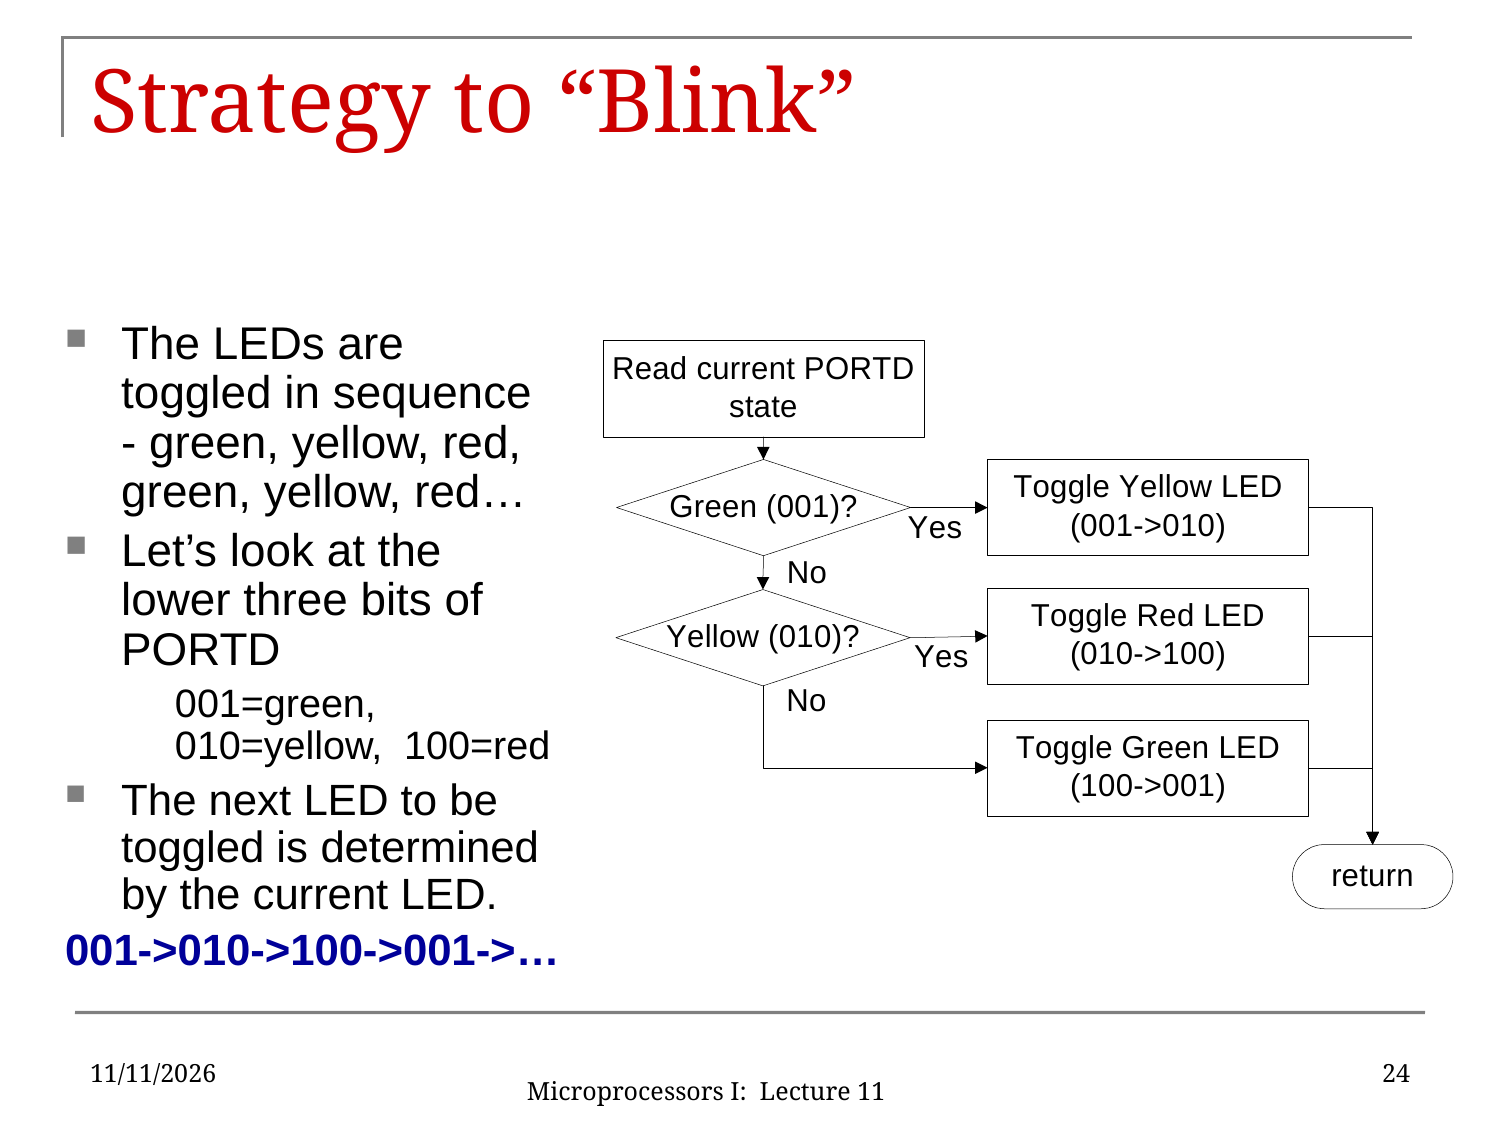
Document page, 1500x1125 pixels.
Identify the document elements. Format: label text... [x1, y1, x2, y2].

list The LEDs are toggled in sequence - green, yellow, red, green, yellow, red… Let’s look at the lower three bits of PORTD 001=green, 010=yellow, 100=red The next LED to be toggled is determined by the current LED. 001->010->100->001->… [50, 312, 575, 1013]
slide_number 24 [1074, 1023, 1426, 1100]
title Strategy to “Blink” [75, 37, 1468, 225]
footer Microprocessors I: Lecture 11 [387, 1037, 1026, 1113]
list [599, 337, 1457, 913]
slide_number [74, 1023, 426, 1100]
